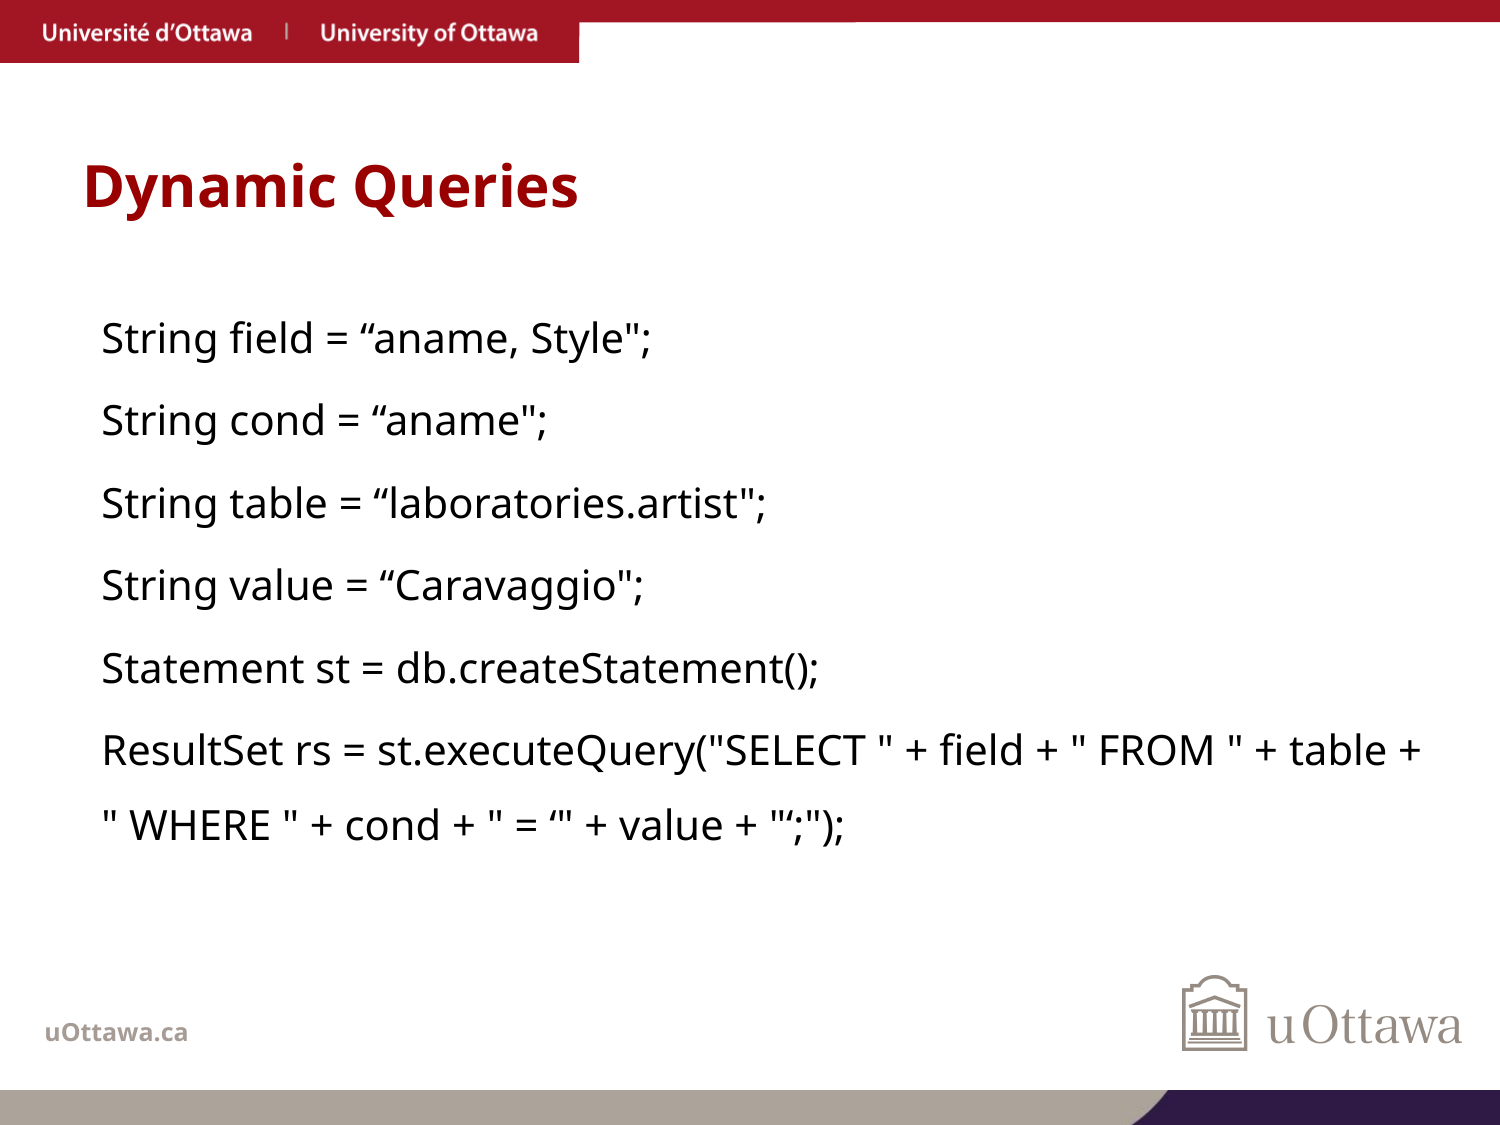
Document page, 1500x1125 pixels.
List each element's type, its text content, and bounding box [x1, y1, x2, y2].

title Dynamic Queries [67, 113, 1344, 256]
list String field = “aname, Style"; String cond = “aname"; String table = “laboratories.artist"; String value = “Caravaggio"; Statement st = db.createStatement(); ResultSet rs = st.executeQuery("SELECT " + field + " FROM " + table + " WHERE " + cond + " = ‘" + value + "‘;"); [67, 278, 1444, 956]
picture [0, 1090, 1500, 1125]
picture [1182, 975, 1462, 1051]
picture [0, 0, 1500, 63]
